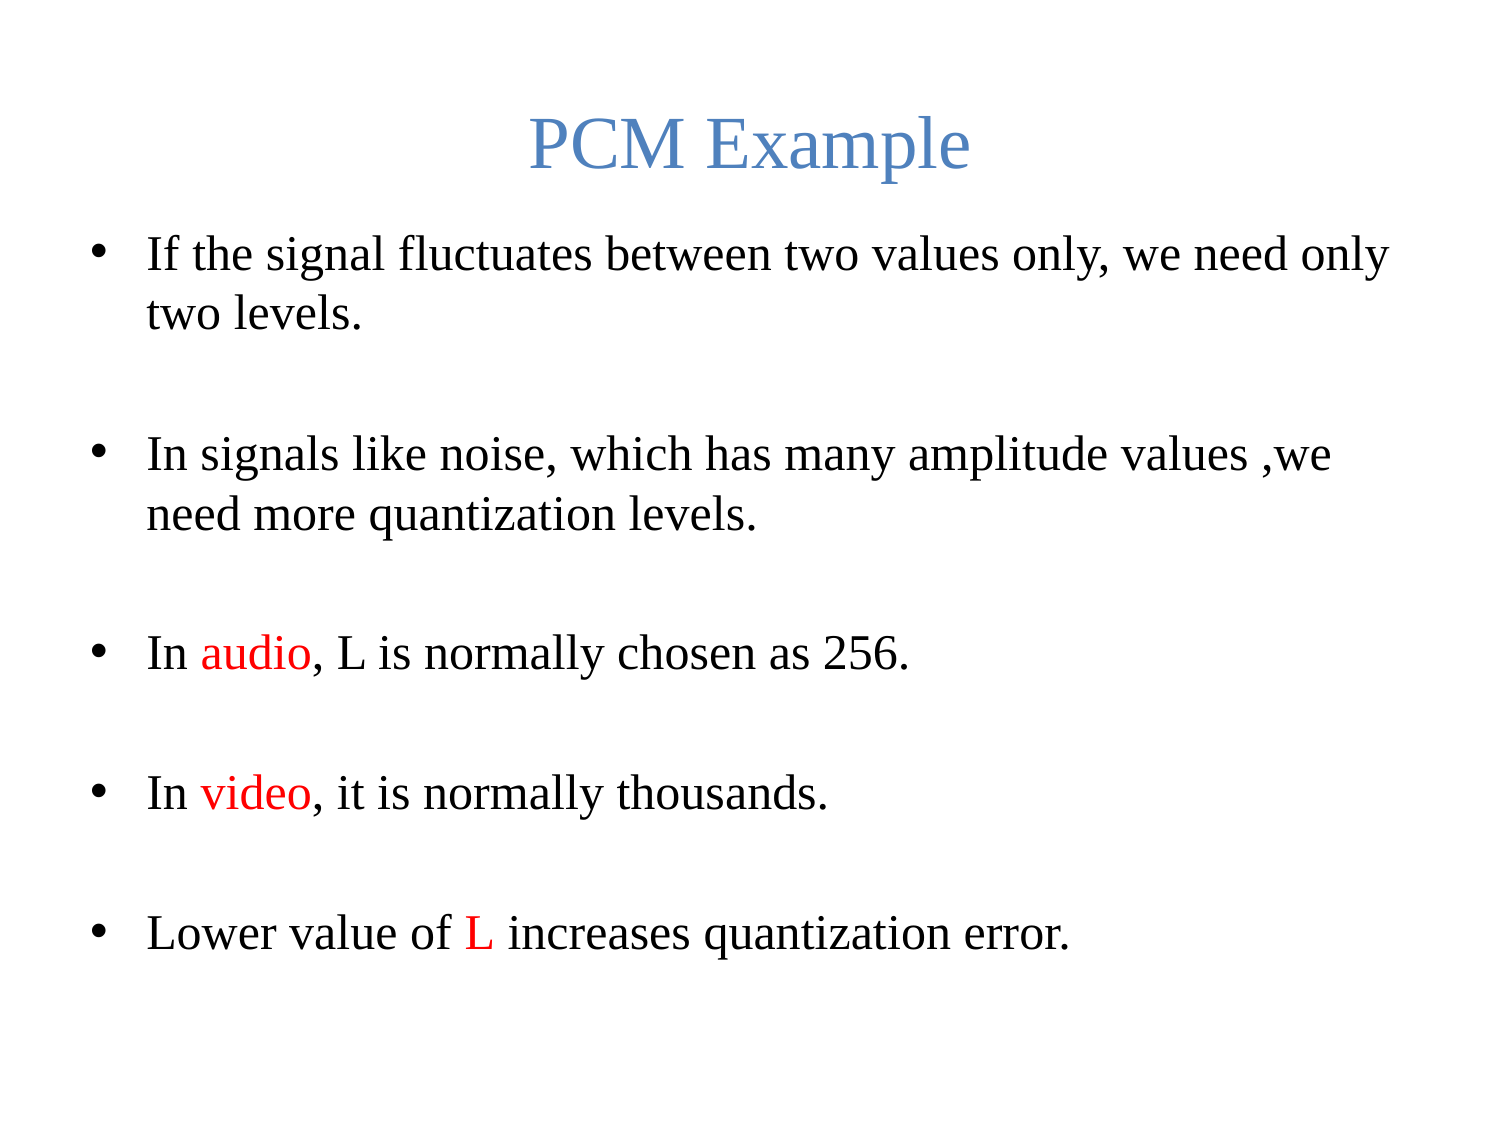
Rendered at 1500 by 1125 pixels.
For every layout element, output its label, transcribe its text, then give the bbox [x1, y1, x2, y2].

list If the signal fluctuates between two values only, we need only two levels. In signals like noise, which has many amplitude values ,we need more quantization levels. In audio, L is normally chosen as 256. In video, it is normally thousands. Lower value of L increases quantization error. [75, 212, 1425, 1088]
title PCM Example [75, 45, 1425, 212]
